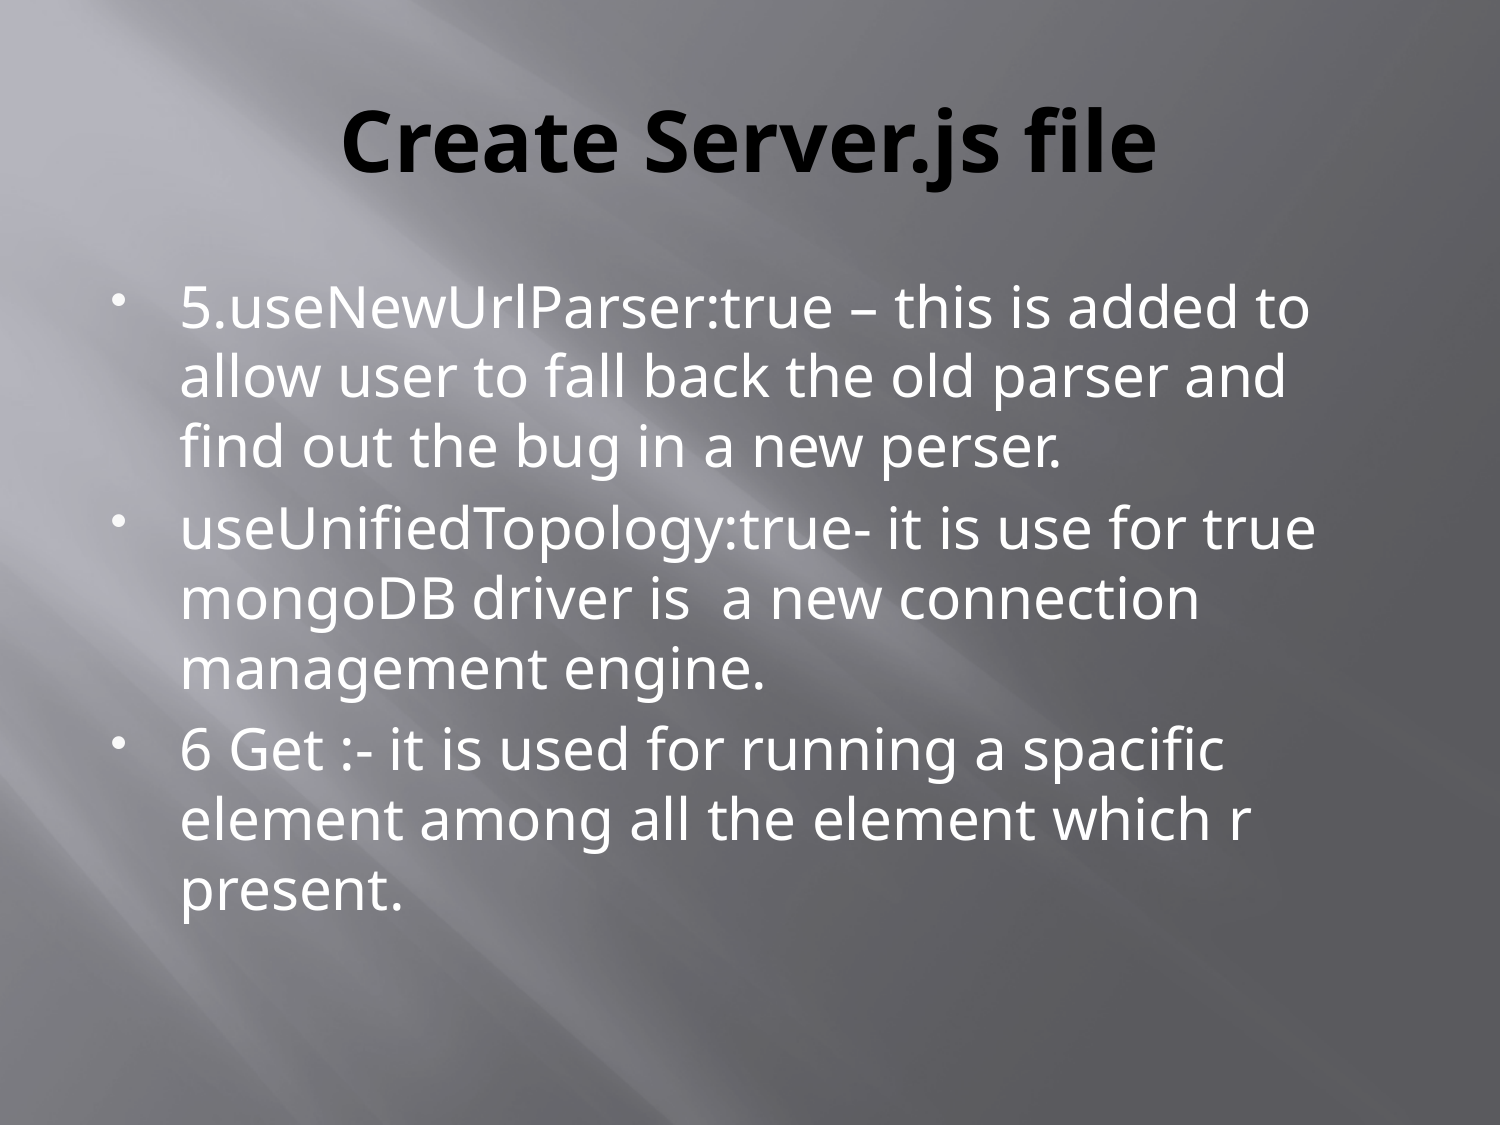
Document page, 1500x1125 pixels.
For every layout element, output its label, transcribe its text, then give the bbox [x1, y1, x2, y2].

list 5.useNewUrlParser:true – this is added to allow user to fall back the old parser and find out the bug in a new perser. useUnifiedTopology:true- it is use for true mongoDB driver is a new connection management engine. 6 Get :- it is used for running a spacific element among all the element which r present. [75, 262, 1425, 1035]
title Create Server.js file [75, 45, 1425, 233]
